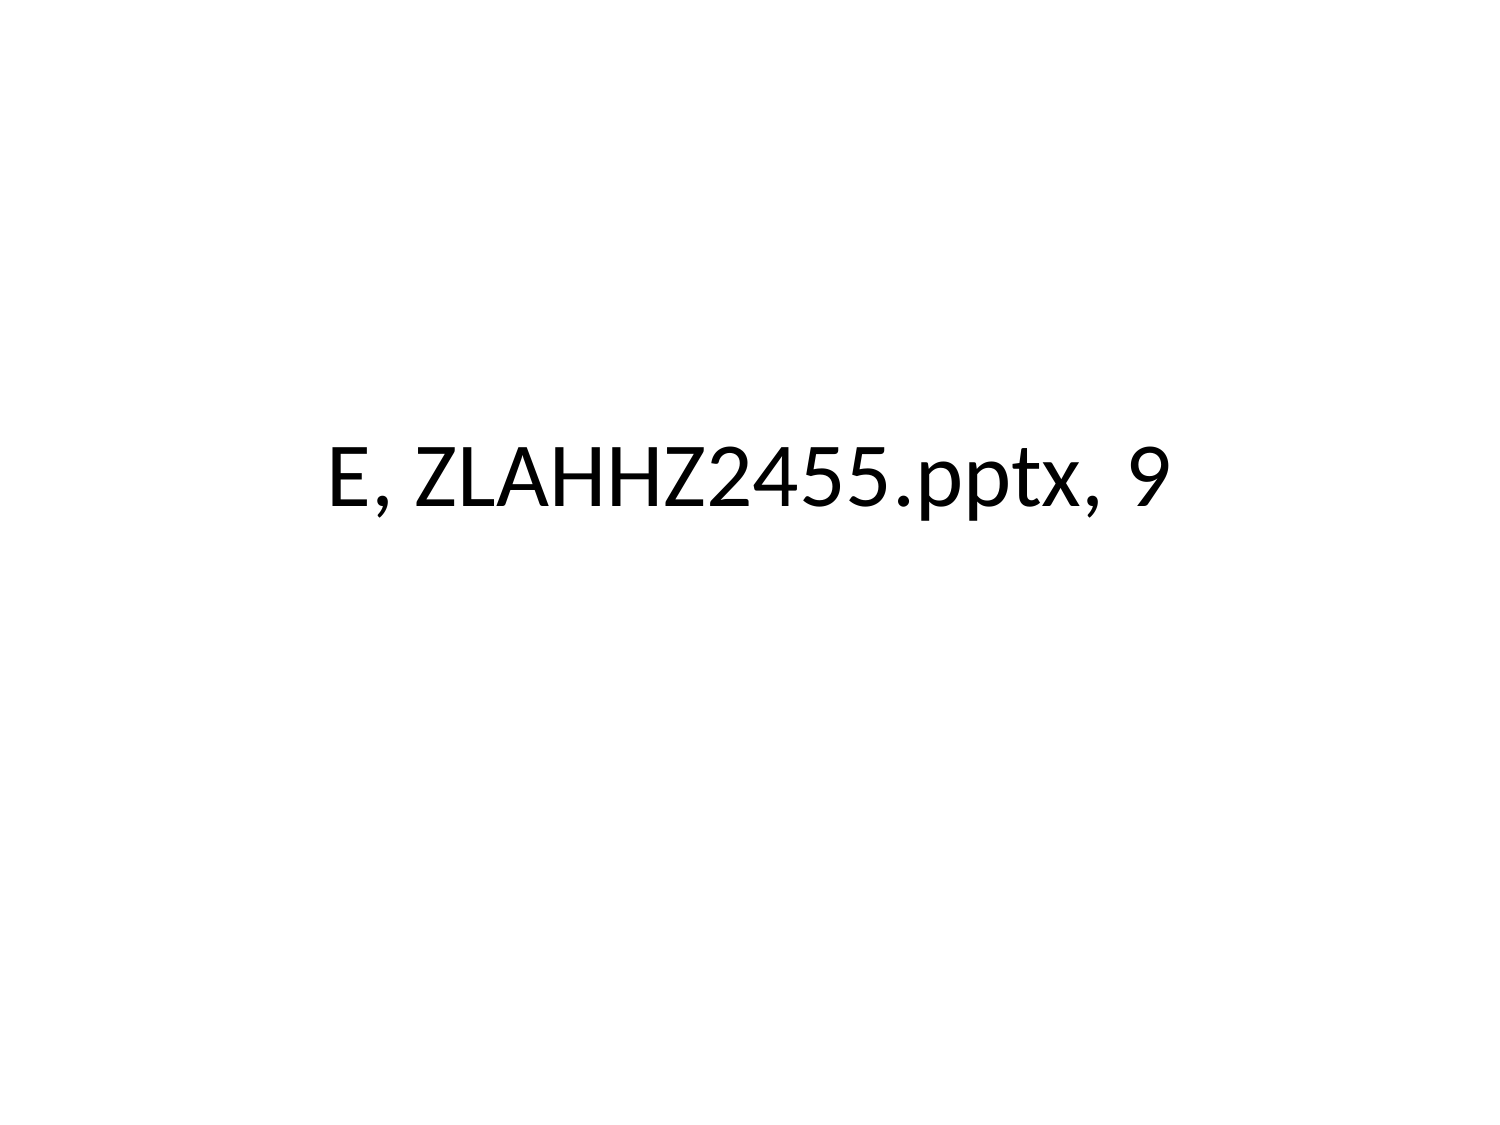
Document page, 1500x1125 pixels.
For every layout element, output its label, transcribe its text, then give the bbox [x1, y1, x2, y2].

title E, ZLAHHZ2455.pptx, 9 [112, 349, 1388, 591]
